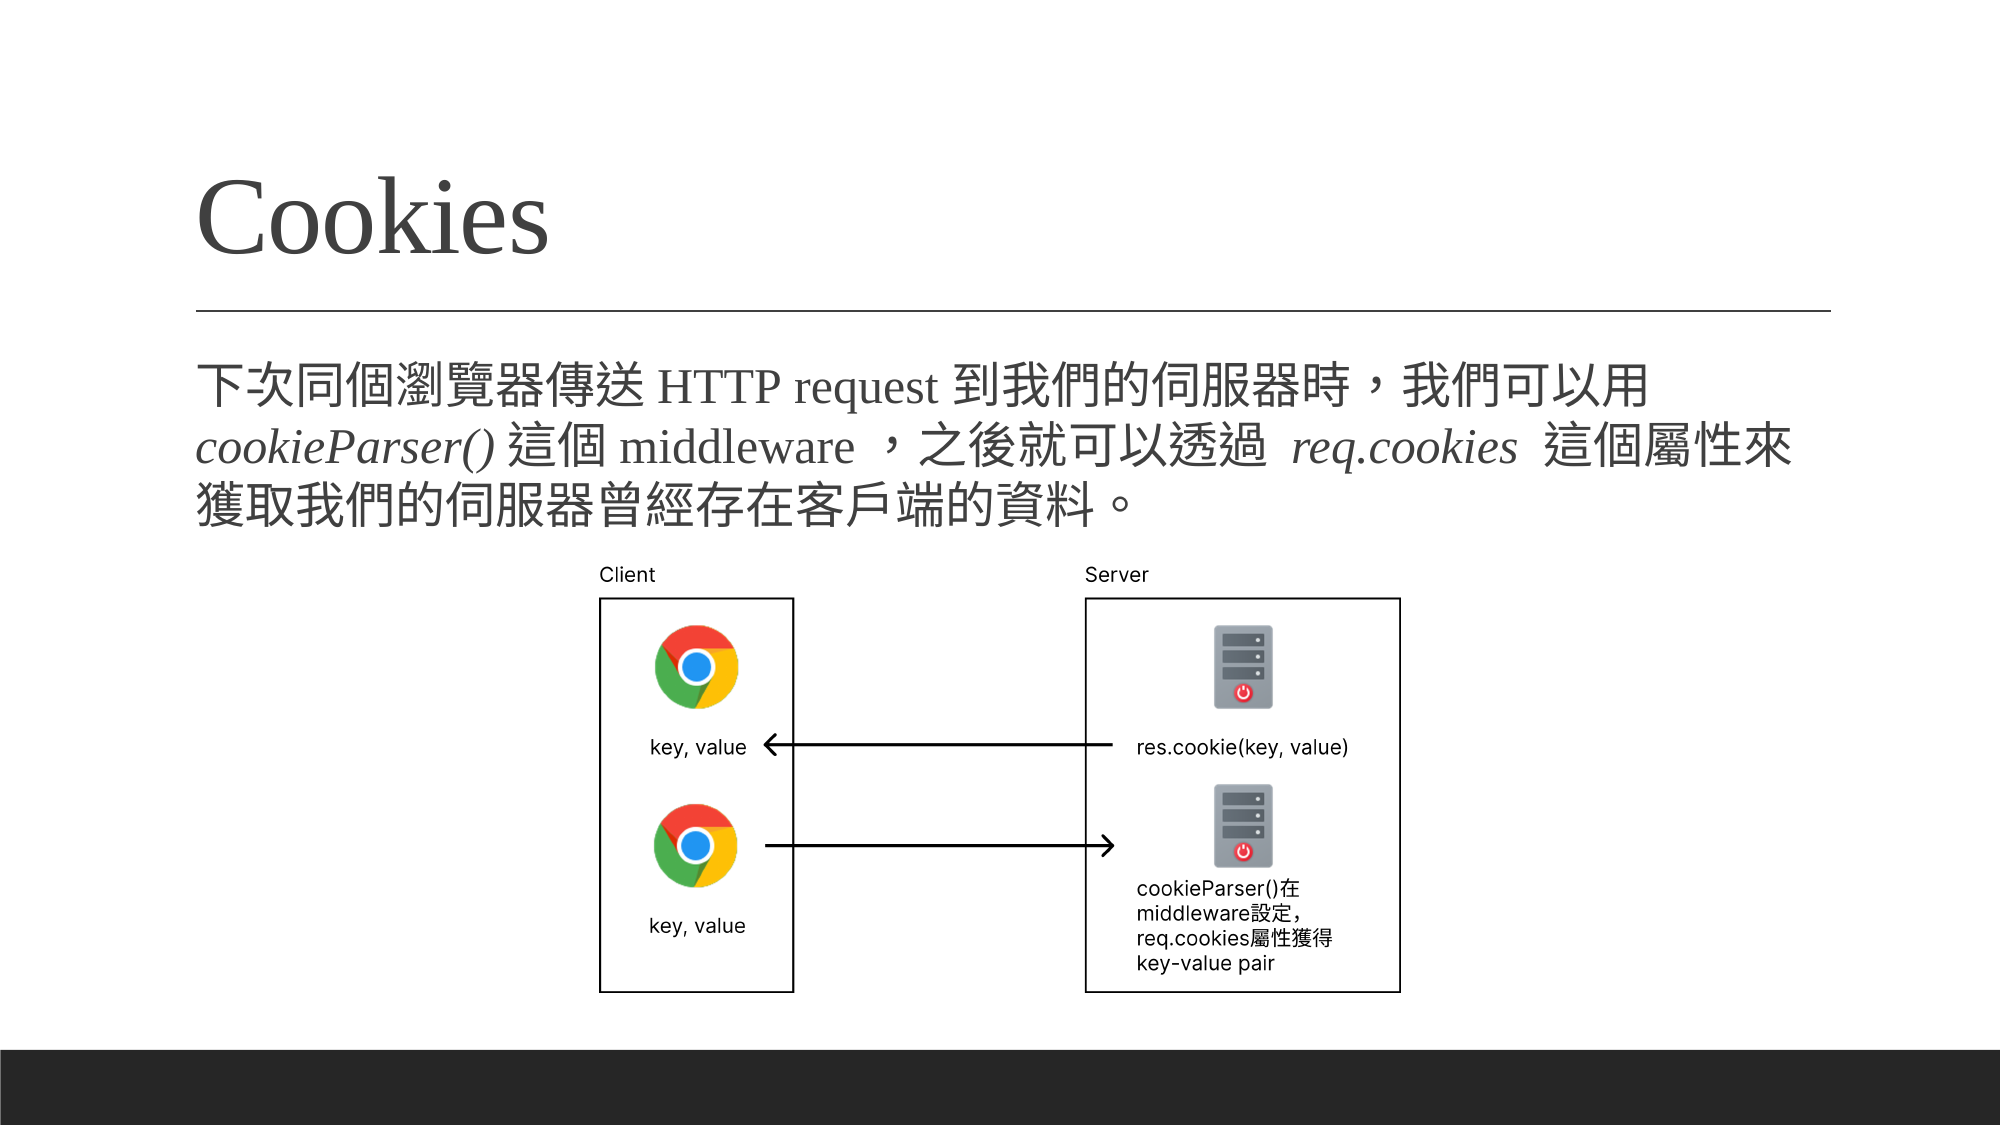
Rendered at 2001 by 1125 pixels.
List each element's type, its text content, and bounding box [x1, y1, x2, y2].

list 下次同個瀏覽器傳送HTTP request到我們的伺服器時，我們可以用cookieParser()這個middleware，之後就可以透過 req.cookies 這個屬性來獲取我們的伺服器曾經存在客戶端的資料。 [180, 345, 1830, 963]
picture [598, 561, 1401, 994]
title Cookies [180, 47, 1830, 285]
